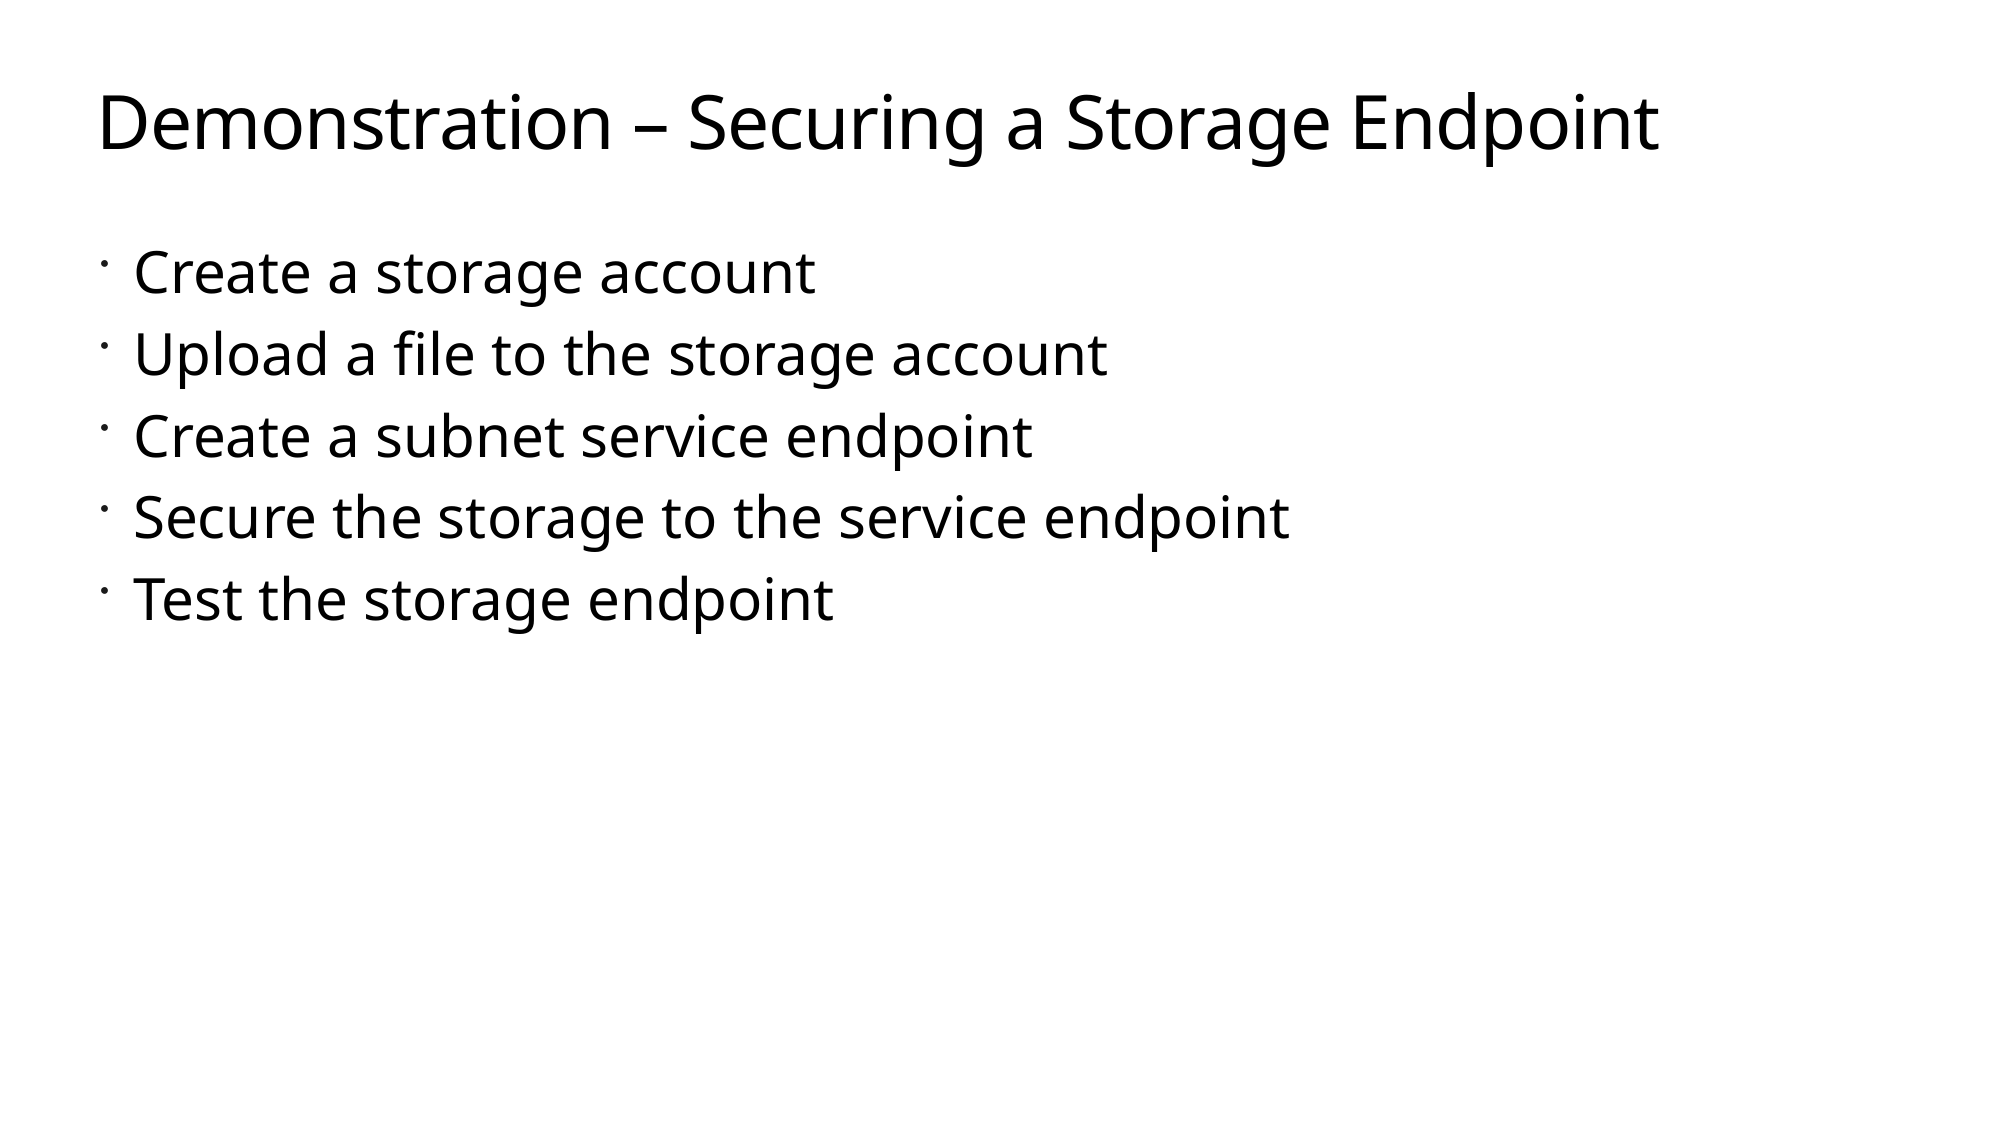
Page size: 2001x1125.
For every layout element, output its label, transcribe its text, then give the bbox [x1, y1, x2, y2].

title Demonstration – Securing a Storage Endpoint [96, 75, 1904, 166]
list Create a storage account Upload a file to the storage account Create a subnet service endpoint Secure the storage to the service endpoint Test the storage endpoint [95, 235, 1365, 858]
